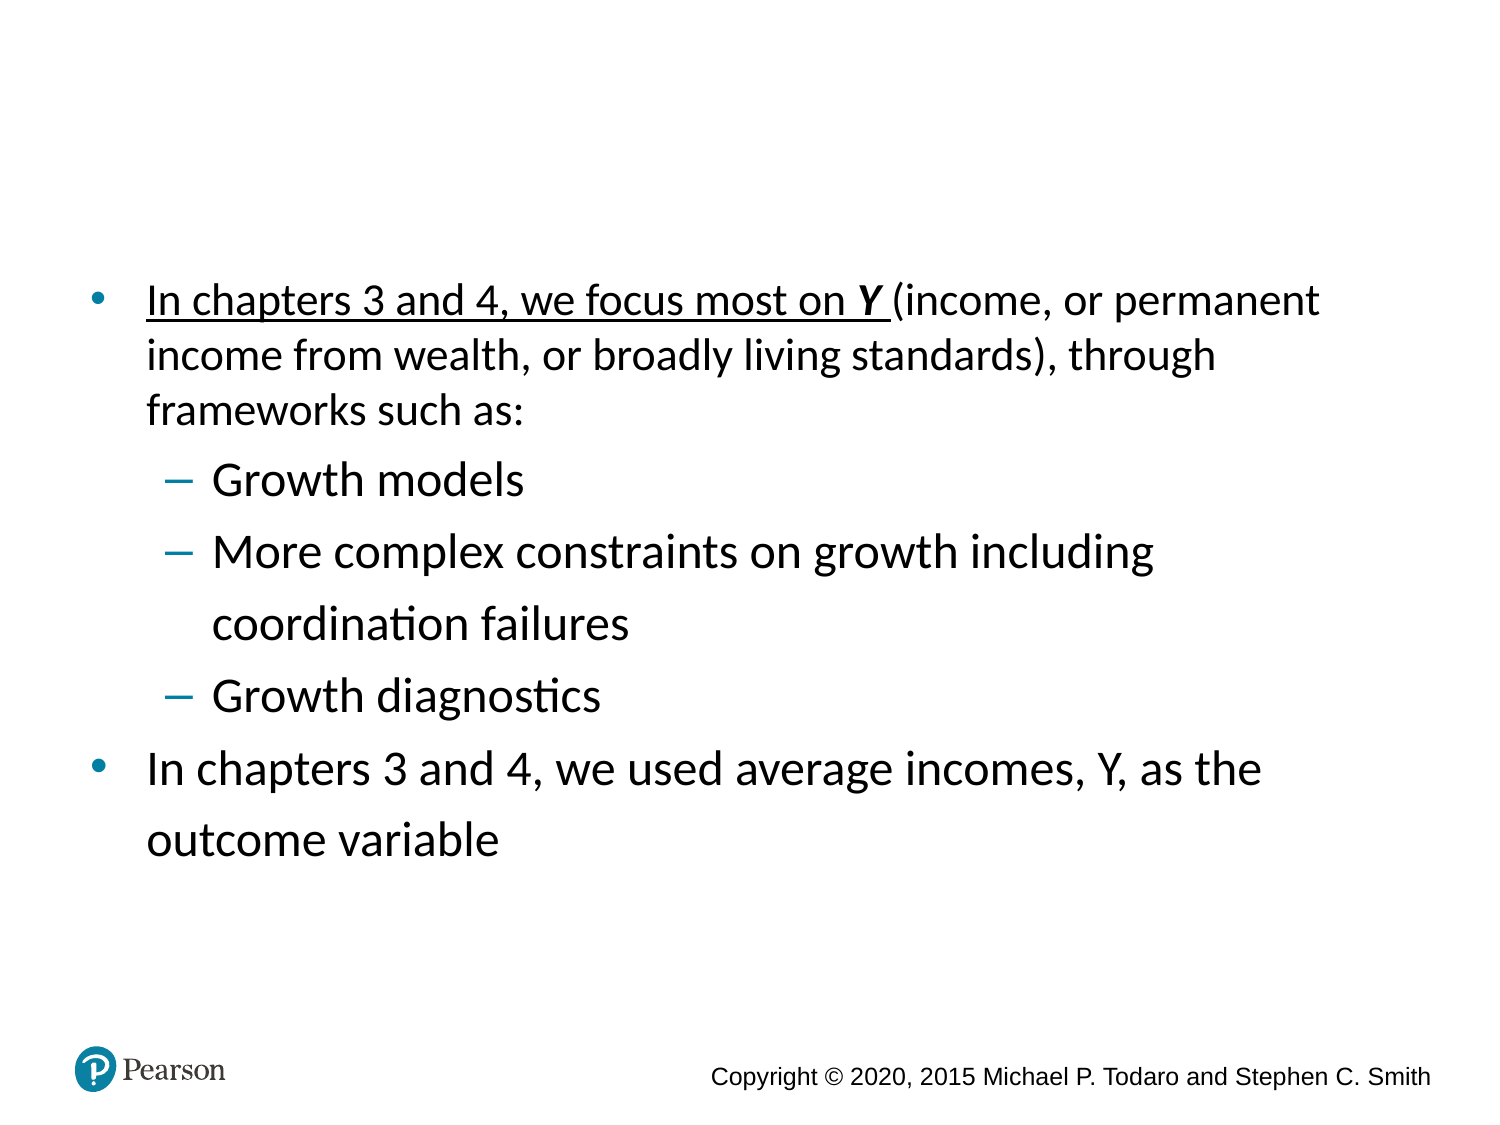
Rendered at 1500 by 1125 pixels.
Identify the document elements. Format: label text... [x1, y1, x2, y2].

list In chapters 3 and 4, we focus most on Y (income, or permanent income from wealth, or broadly living standards), through frameworks such as: Growth models More complex constraints on growth including coordination failures Growth diagnostics In chapters 3 and 4, we used average incomes, Y, as the outcome variable [75, 262, 1425, 1005]
